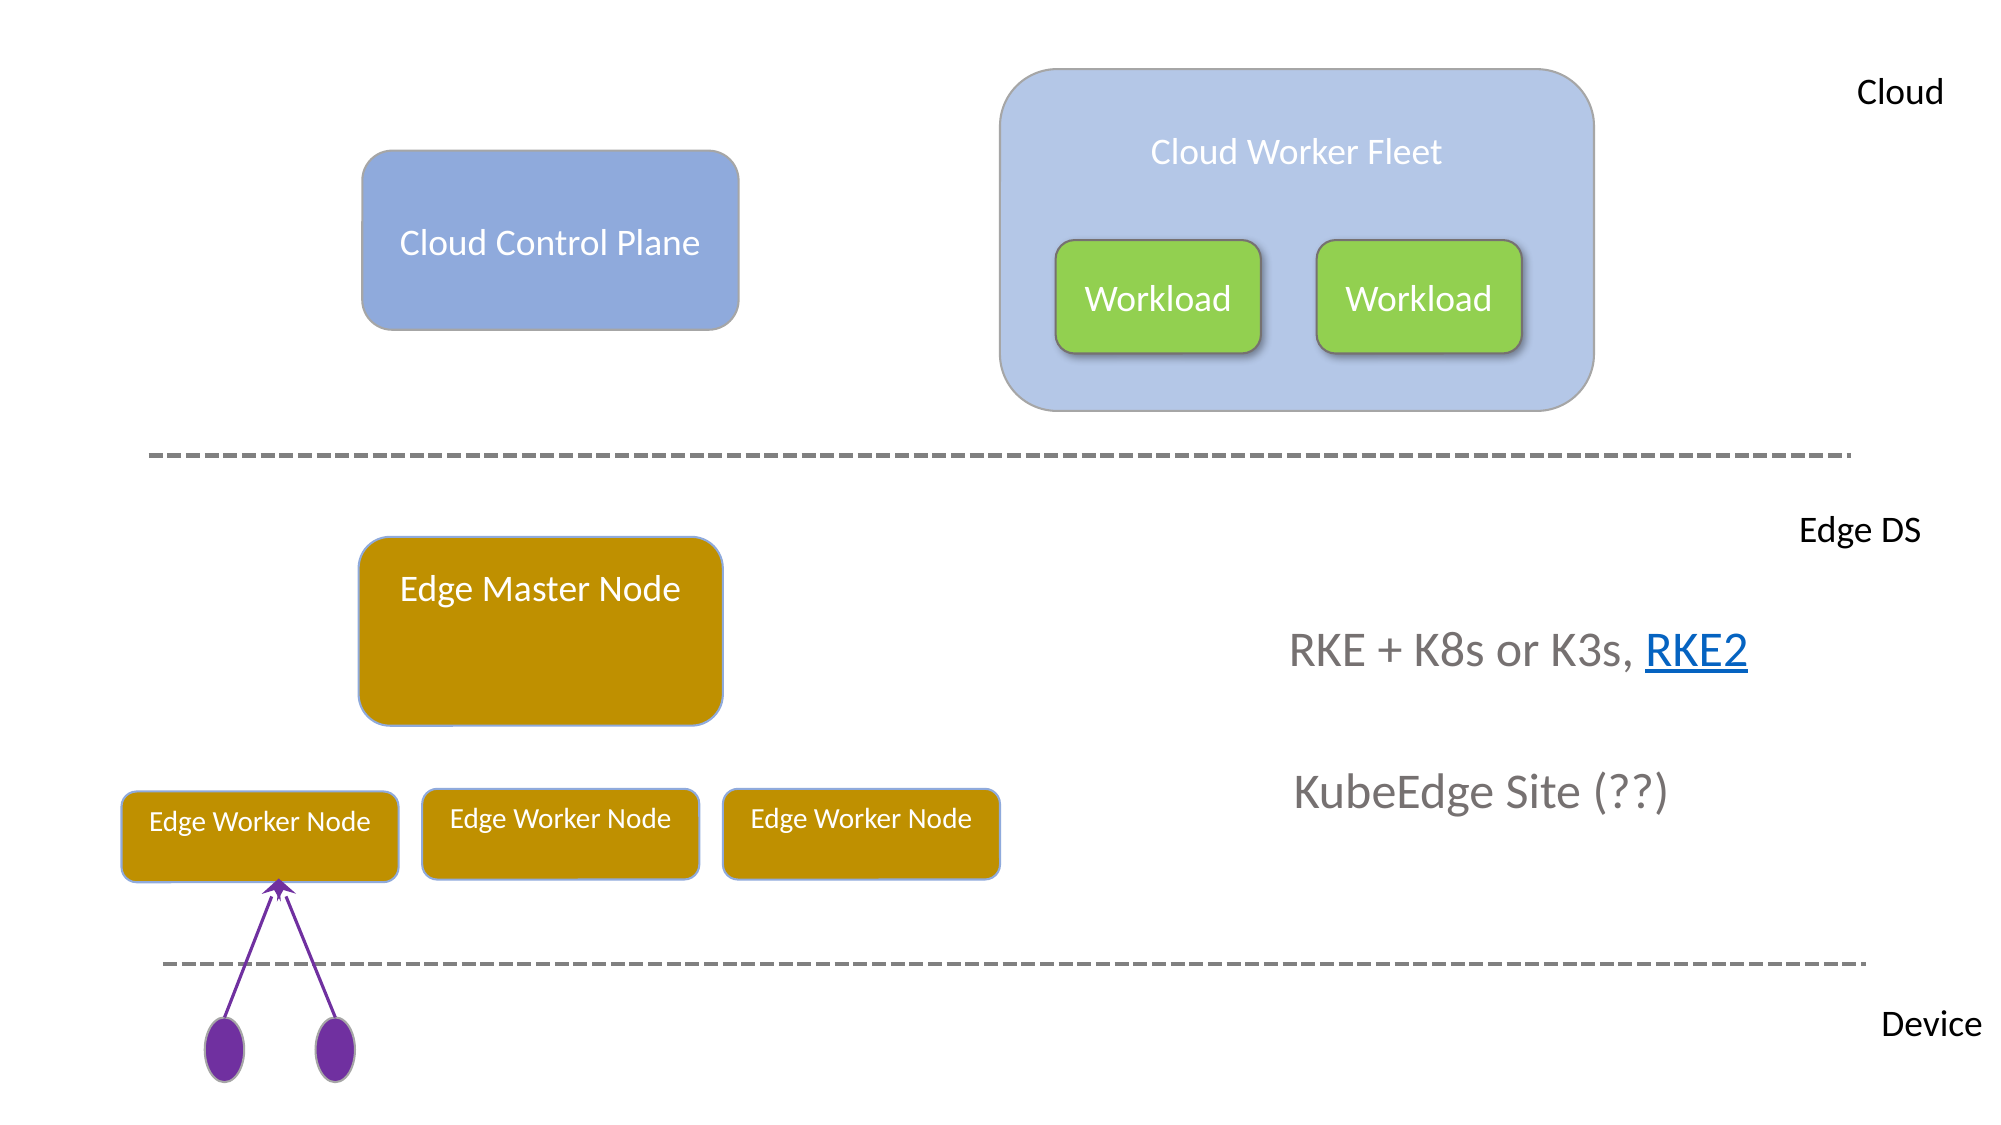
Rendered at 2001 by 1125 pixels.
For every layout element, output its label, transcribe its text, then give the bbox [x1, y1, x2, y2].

text_box RKE + K8s or K3s, RKE2 [1273, 608, 1764, 684]
text_box Device [1866, 991, 1998, 1052]
text_box [314, 1016, 357, 1084]
text_box KubeEdge Site (??) [1278, 750, 1685, 826]
text_box Edge Worker Node [421, 787, 701, 881]
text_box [224, 878, 278, 1018]
text_box [203, 1016, 246, 1084]
text_box Edge Worker Node [721, 787, 1002, 881]
text_box Edge DS [1784, 497, 1937, 558]
text_box Edge Master Node [357, 535, 724, 727]
text_box Workload [1315, 239, 1524, 355]
text_box Edge Worker Node [120, 790, 400, 884]
text_box Workload [1054, 239, 1262, 355]
text_box Cloud Worker Fleet [998, 68, 1596, 412]
text_box Cloud [1842, 59, 1960, 120]
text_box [278, 878, 336, 1018]
text_box Cloud Control Plane [361, 149, 740, 331]
